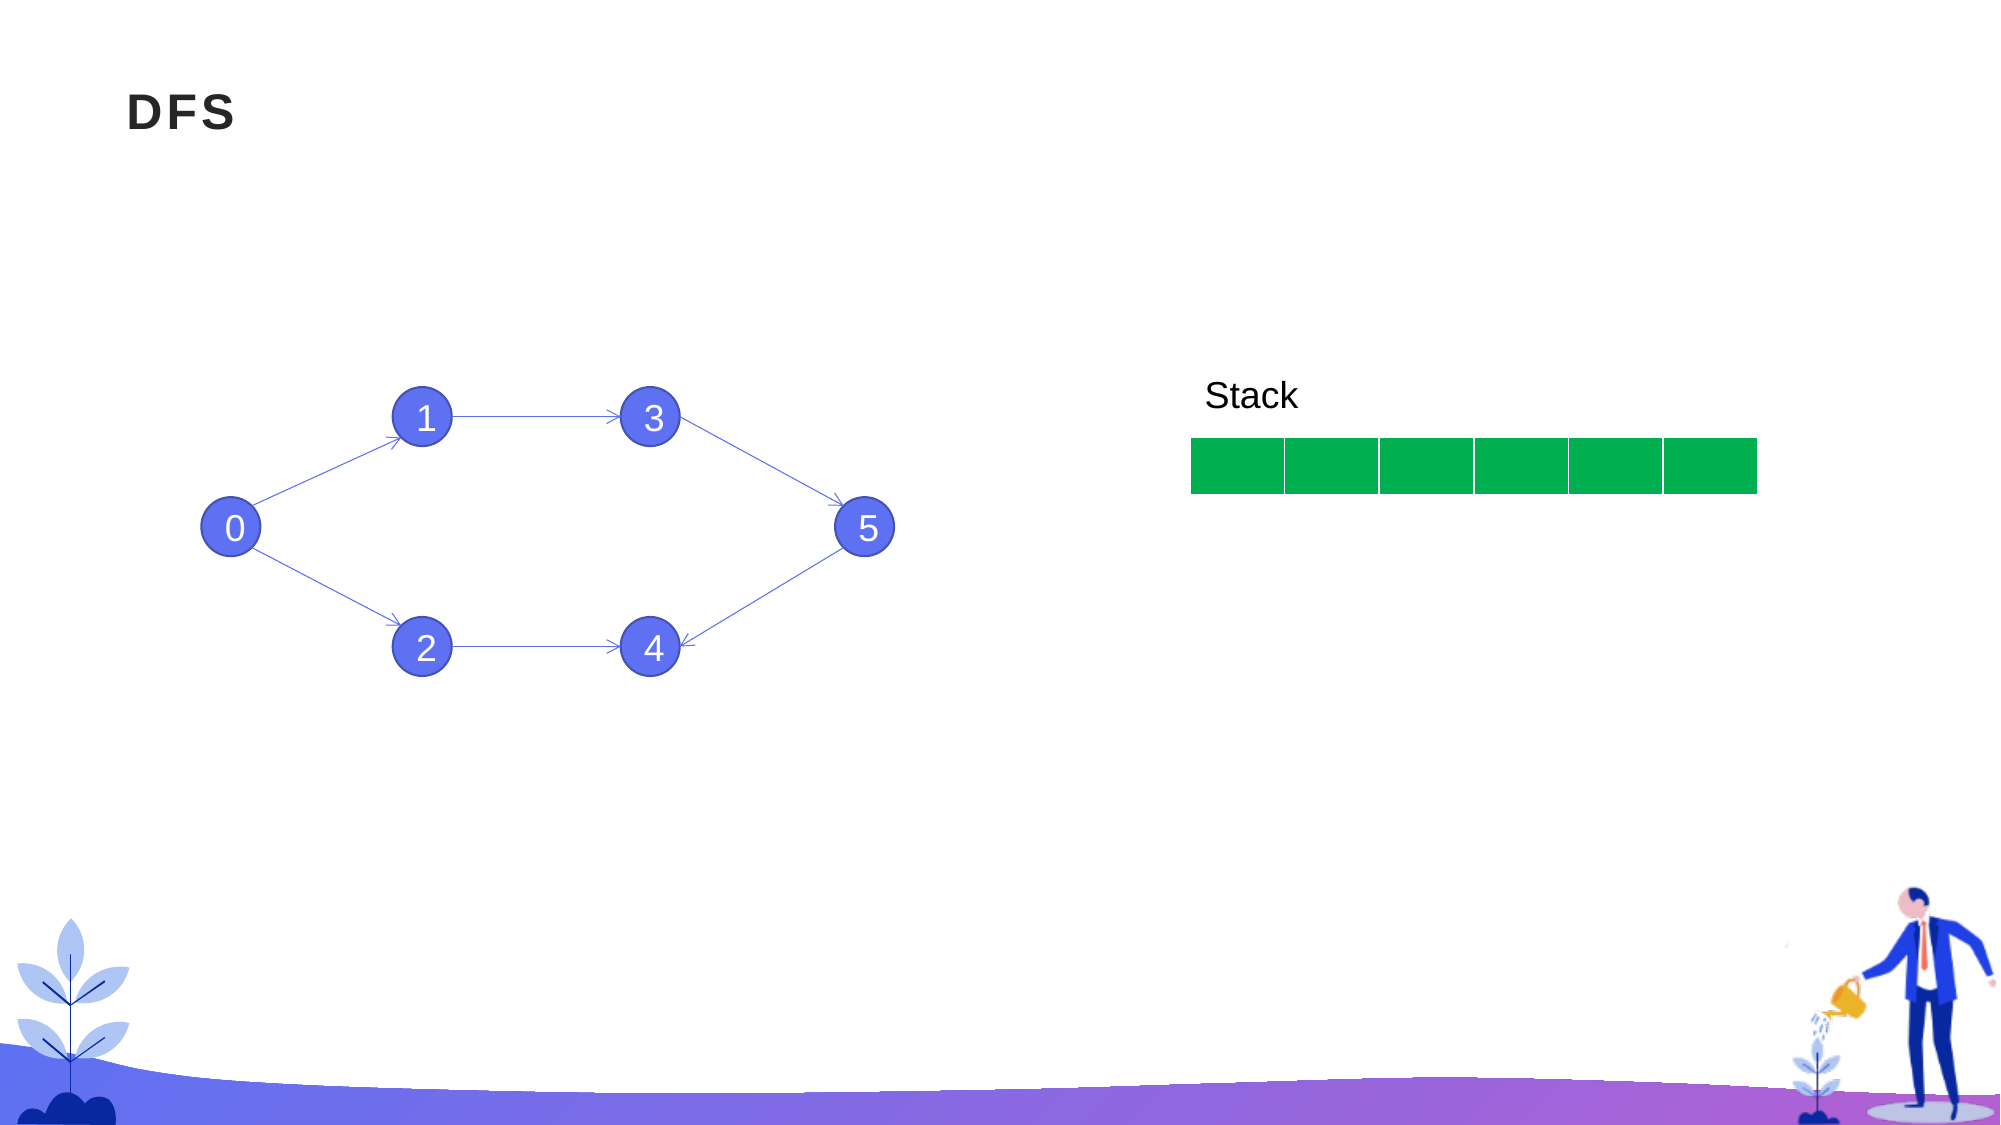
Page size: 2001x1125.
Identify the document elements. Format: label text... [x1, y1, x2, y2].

text_box 4 [619, 615, 681, 678]
text_box 3 [619, 386, 681, 448]
picture [1784, 871, 1997, 1125]
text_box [679, 547, 844, 647]
text_box Stack [1189, 364, 1314, 424]
table_header [1664, 438, 1757, 494]
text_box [679, 416, 844, 506]
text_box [251, 547, 402, 626]
table_header [1285, 438, 1378, 494]
text_box 0 [200, 496, 262, 558]
title DFS [109, 72, 1891, 146]
table_header [1569, 438, 1662, 494]
text_box 2 [391, 615, 453, 678]
table_header [1380, 438, 1473, 494]
text_box 5 [834, 496, 896, 558]
table_header [1191, 438, 1284, 494]
text_box 1 [391, 386, 453, 448]
table_header [1475, 438, 1568, 494]
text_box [251, 437, 402, 506]
